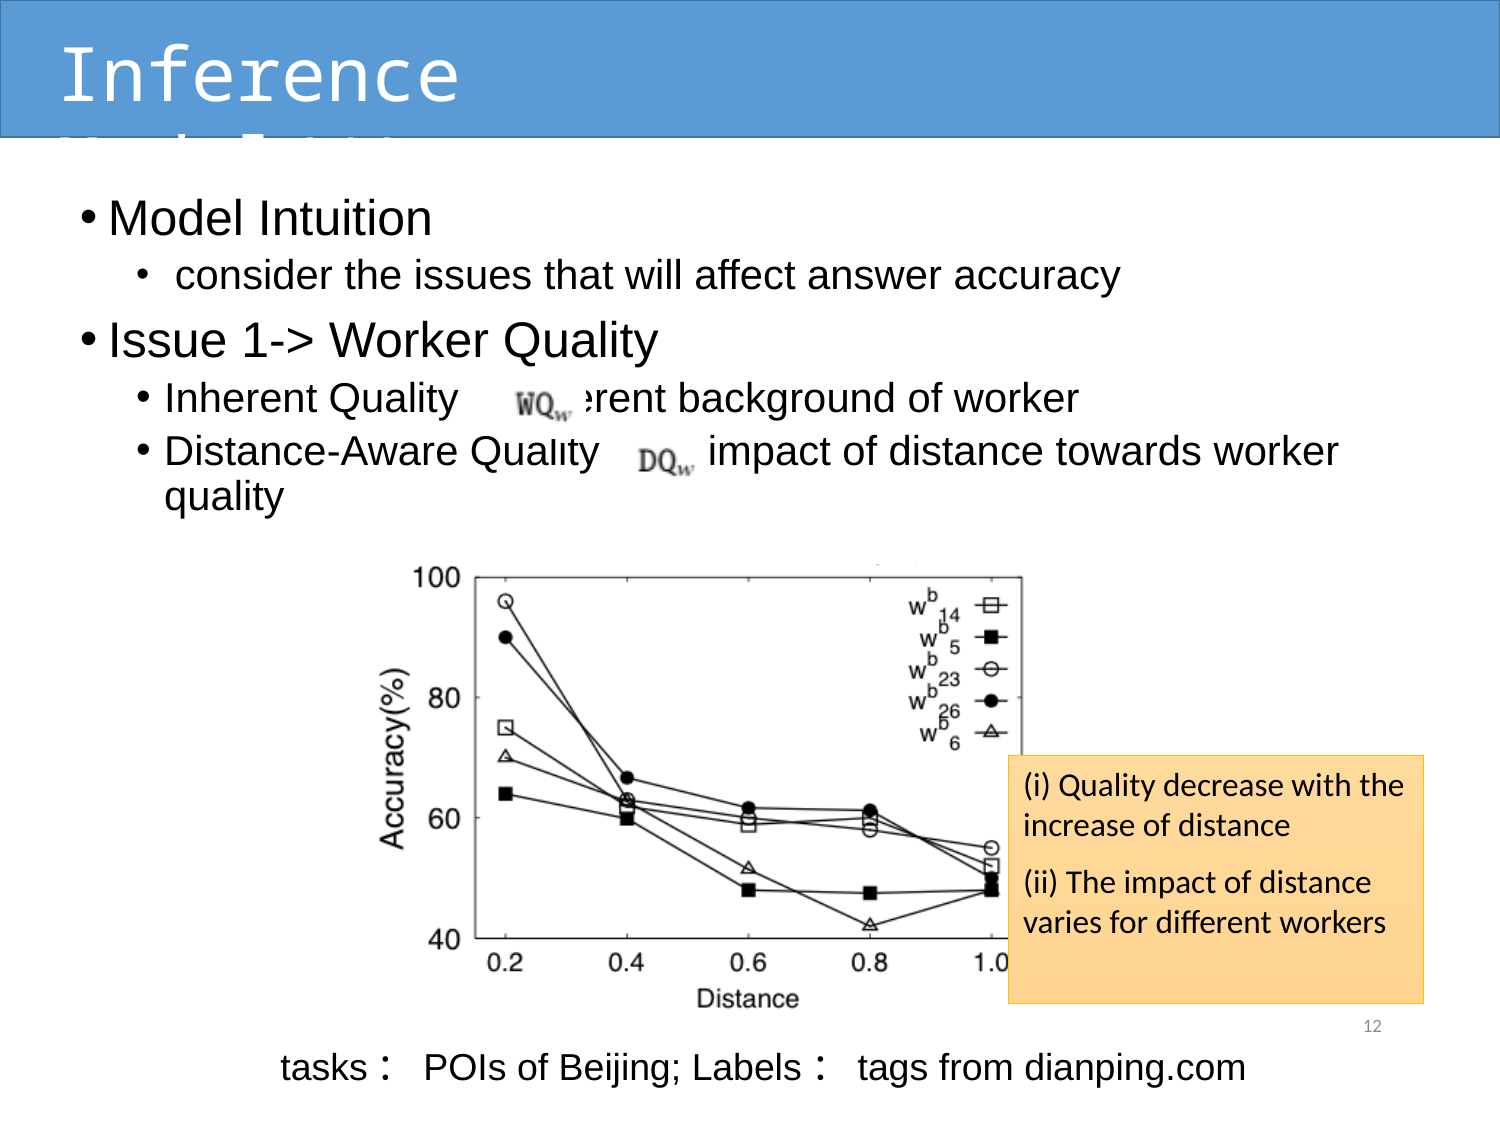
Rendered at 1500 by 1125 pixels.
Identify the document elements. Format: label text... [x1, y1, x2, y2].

text_box Model Intuition consider the issues that will affect answer accuracy Issue 1-> Worker Quality Inherent Quality :different background of worker Distance-Aware Quality ：impact of distance towards worker quality [64, 184, 1359, 899]
text_box (i) Quality decrease with the increase of distance (ii) The impact of distance varies for different workers [1047, 755, 1424, 1004]
text_box tasks：POIs of Beijing; Labels：tags from dianping.com [265, 1035, 1312, 1096]
text_box Inference Model(1) [41, 19, 845, 215]
text_box [0, 0, 1500, 138]
picture [359, 564, 1047, 1015]
picture [631, 432, 703, 491]
picture [501, 373, 586, 439]
slide_number 12 [1059, 1004, 1397, 1056]
